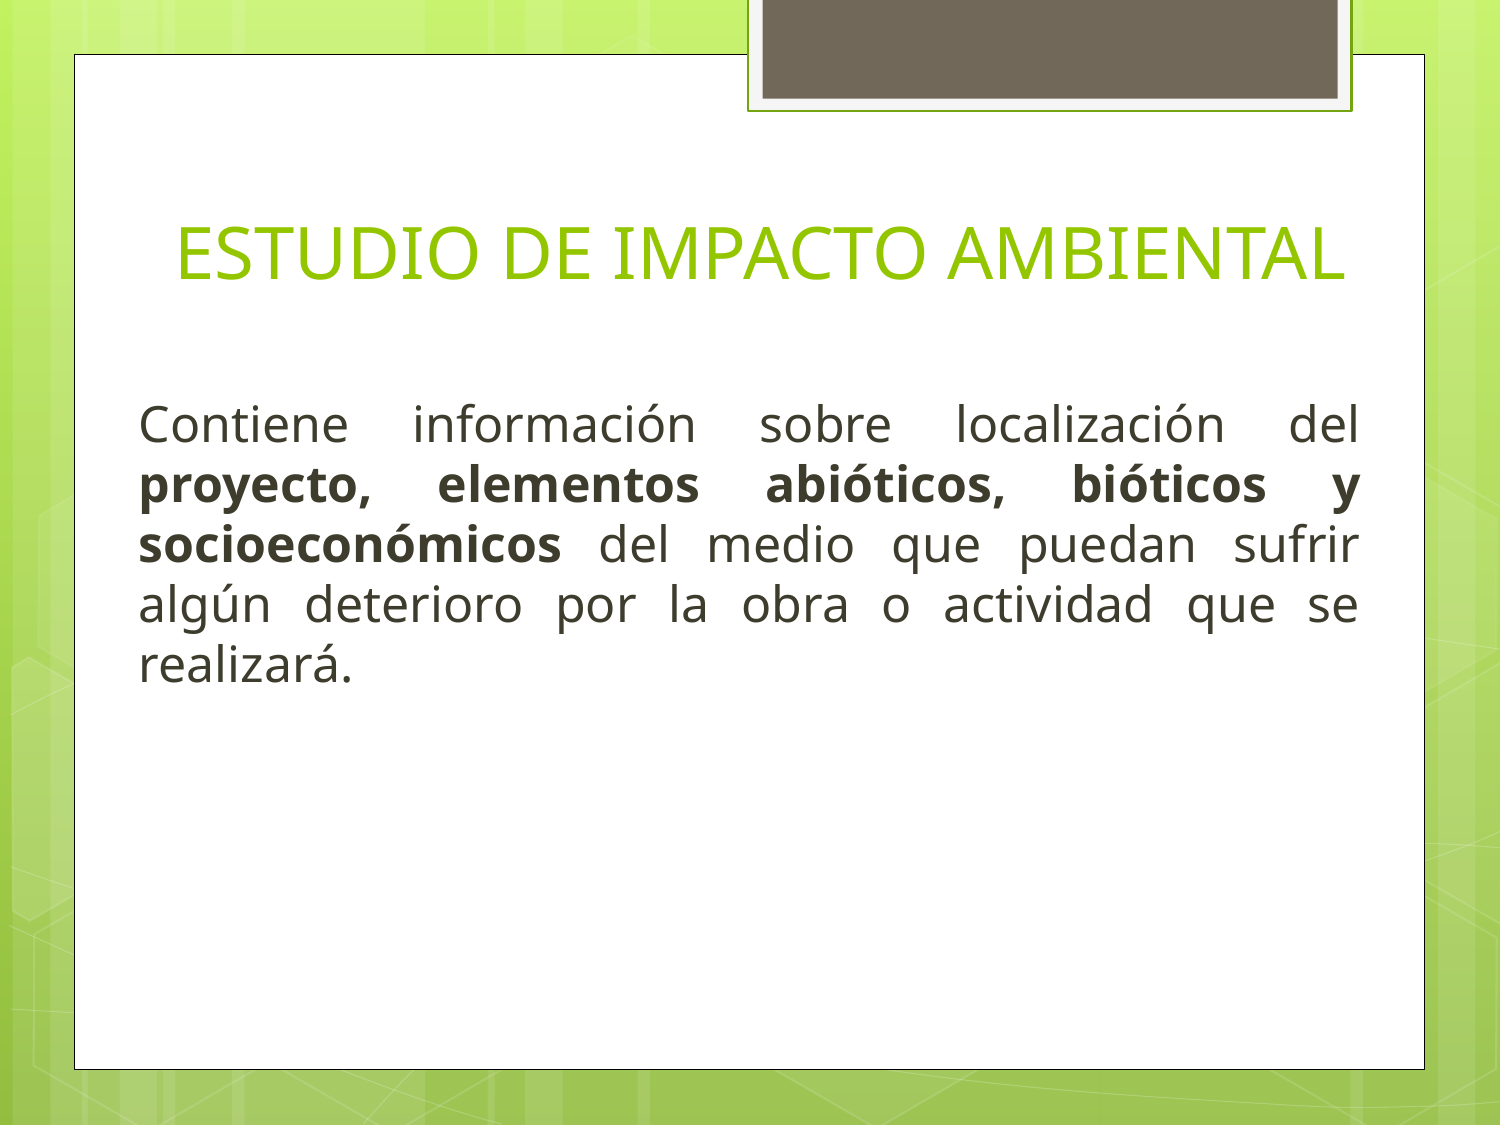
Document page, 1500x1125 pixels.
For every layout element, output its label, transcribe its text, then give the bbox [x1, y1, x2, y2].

title ESTUDIO DE IMPACTO AMBIENTAL [159, 113, 1365, 302]
list Contiene información sobre localización del proyecto, elementos abióticos, bióticos y socioeconómicos del medio que puedan sufrir algún deterioro por la obra o actividad que se realizará. [123, 385, 1376, 870]
